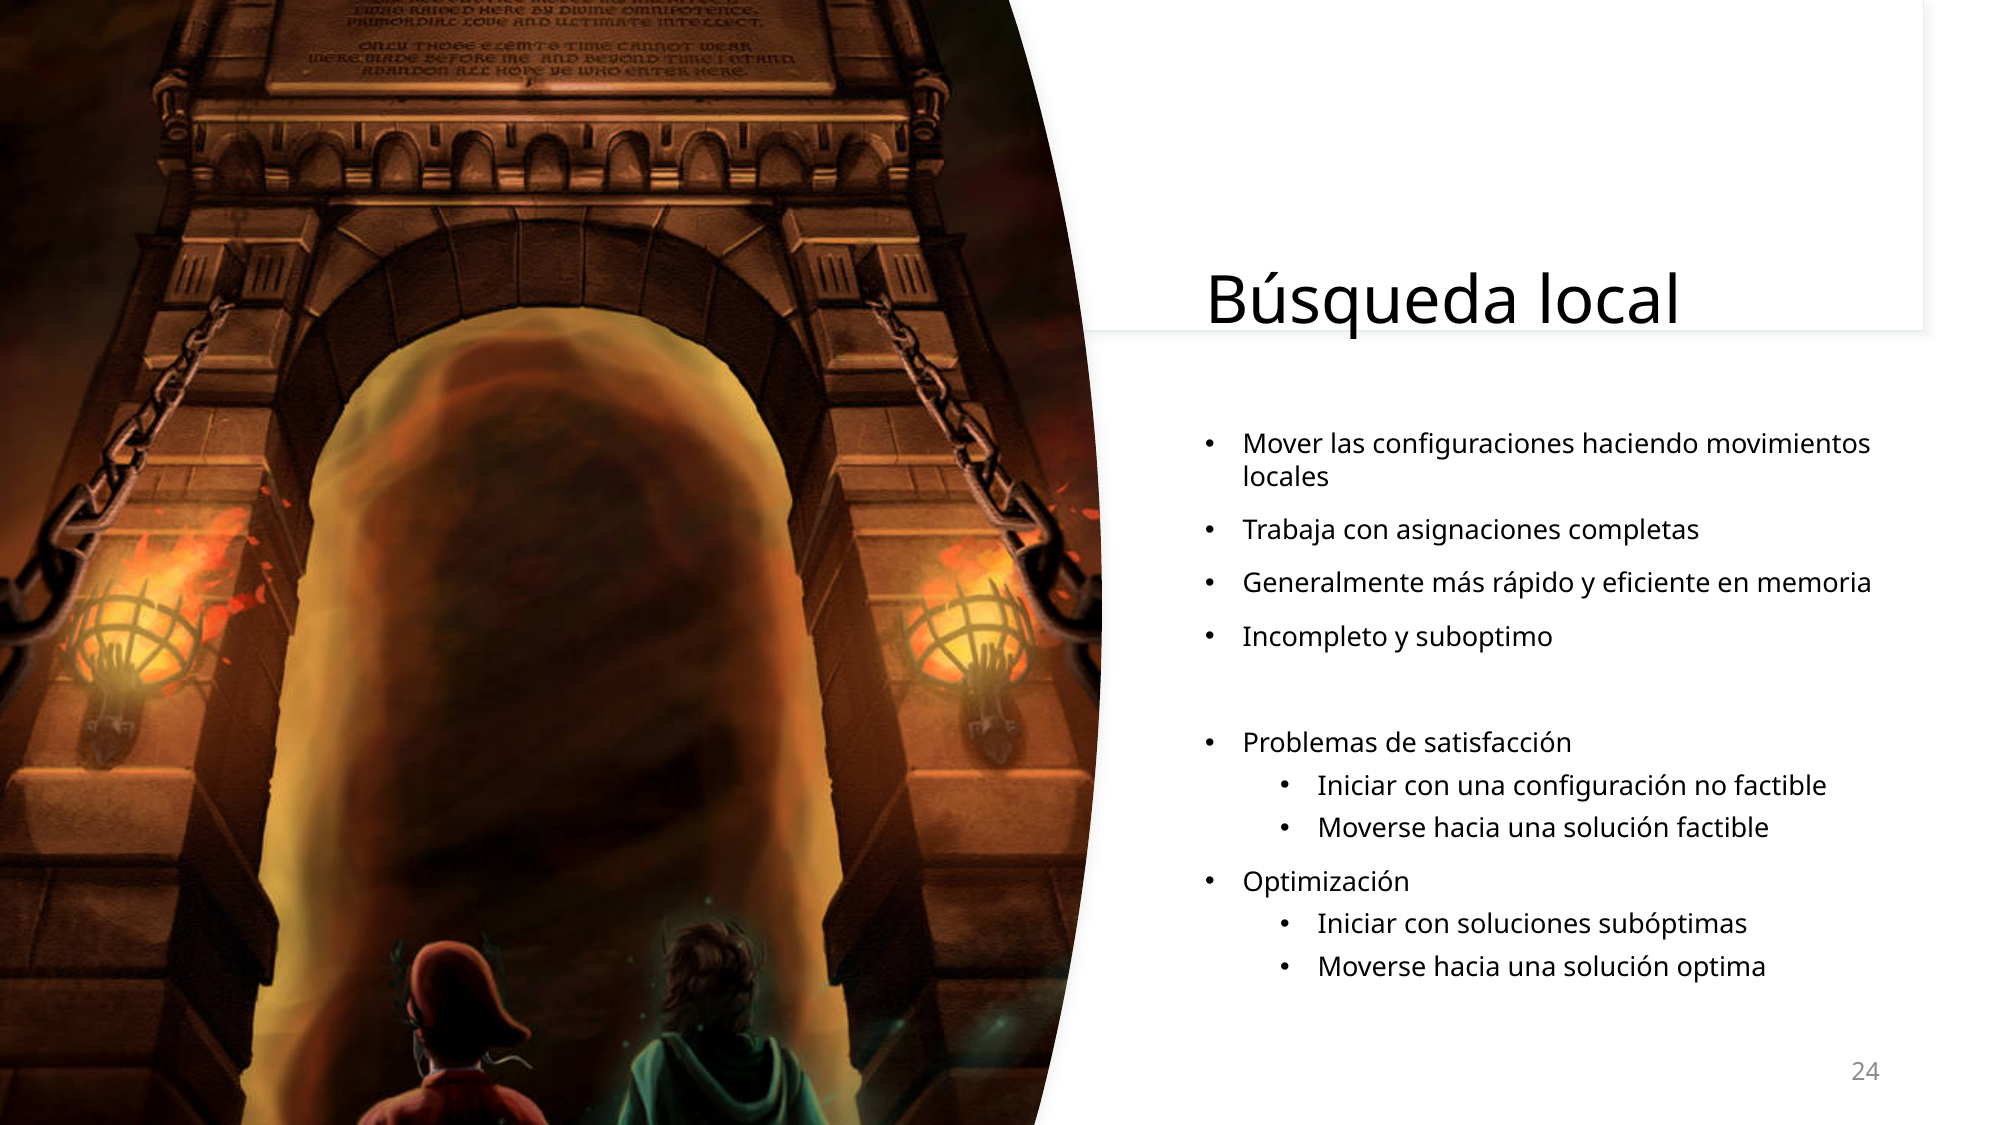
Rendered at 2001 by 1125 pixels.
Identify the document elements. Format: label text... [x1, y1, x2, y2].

slide_number 24 [1724, 1042, 1895, 1103]
title Búsqueda local [1190, 136, 1898, 346]
picture [0, 0, 1102, 1125]
list Mover las configuraciones haciendo movimientos locales Trabaja con asignaciones completas Generalmente más rápido y eficiente en memoria Incompleto y suboptimo Problemas de satisfacción Iniciar con una configuración no factible Moverse hacia una solución factible Optimización Iniciar con soluciones subóptimas Moverse hacia una solución optima [1190, 419, 1898, 1030]
